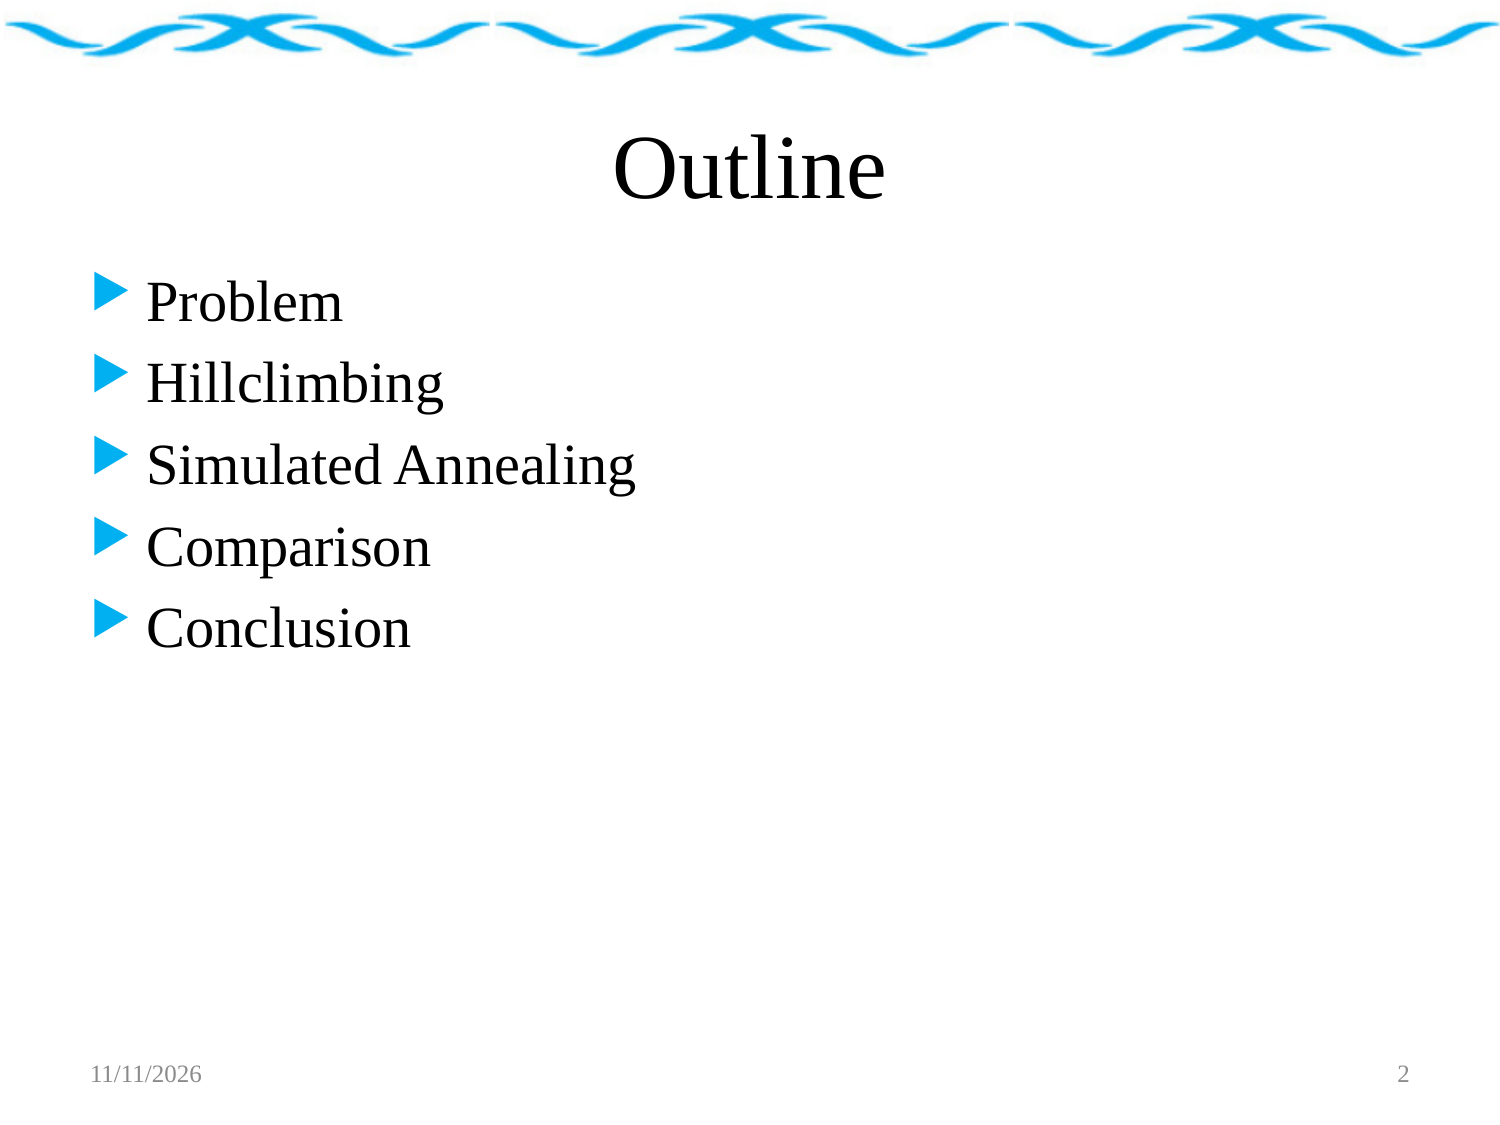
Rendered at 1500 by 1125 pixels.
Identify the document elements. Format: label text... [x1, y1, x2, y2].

slide_number 2 [1074, 1042, 1425, 1103]
picture [0, 0, 1500, 68]
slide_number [75, 1042, 425, 1103]
list Problem Hillclimbing Simulated Annealing Comparison Conclusion [75, 256, 1425, 1005]
title Outline [75, 67, 1425, 256]
